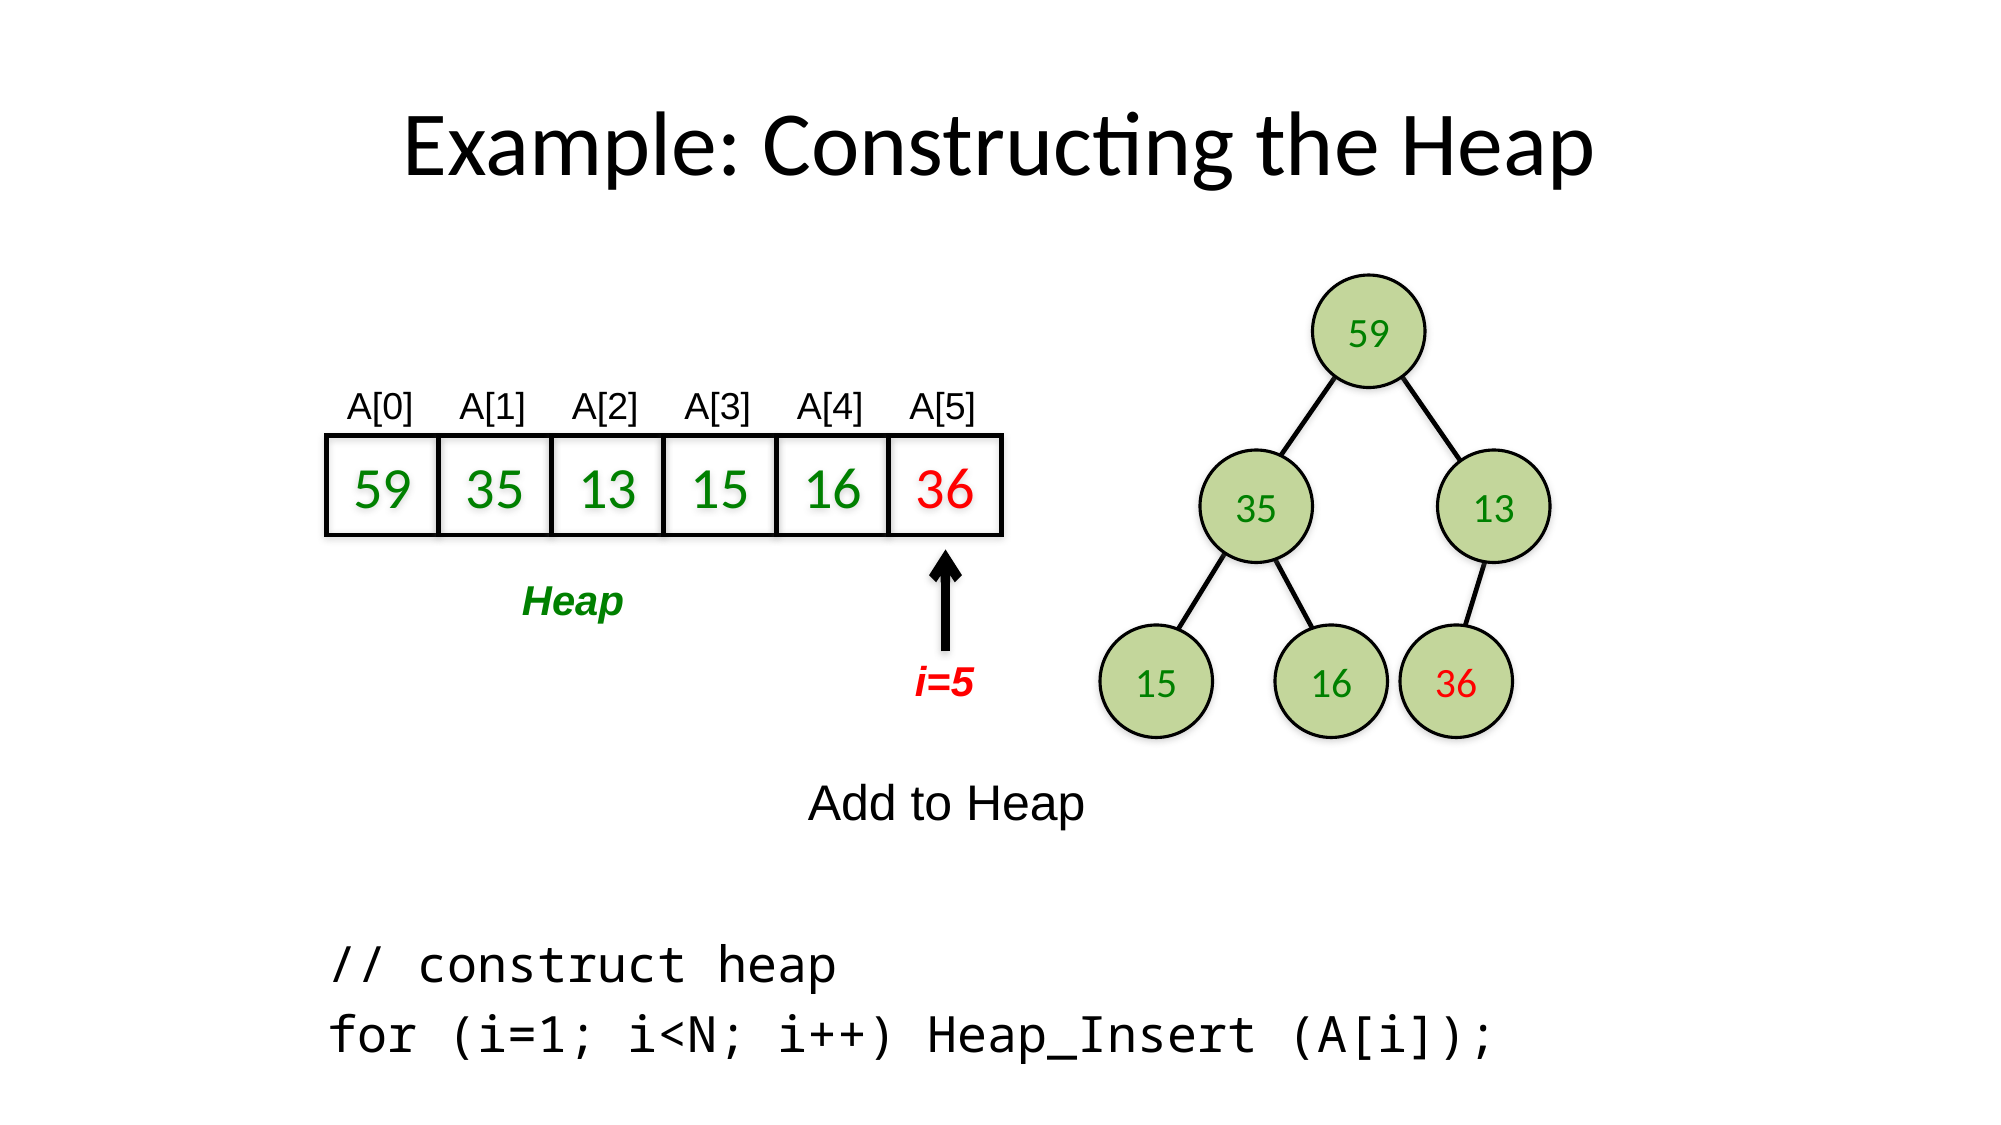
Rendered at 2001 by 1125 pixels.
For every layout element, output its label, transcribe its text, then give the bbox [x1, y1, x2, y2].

text_box 36 [888, 435, 1002, 536]
text_box 16 [776, 435, 888, 536]
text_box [1149, 512, 1251, 676]
text_box 13 [1437, 510, 1447, 533]
text_box Heap [507, 566, 640, 632]
text_box i=5 [900, 646, 990, 712]
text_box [1374, 337, 1488, 501]
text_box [1251, 512, 1338, 676]
title Example: Constructing the Heap [99, 45, 1900, 233]
text_box A[4] [782, 374, 879, 435]
text_box 15 [663, 435, 776, 536]
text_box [1249, 337, 1363, 501]
text_box A[5] [894, 374, 991, 435]
text_box 35 [438, 435, 551, 536]
text_box Add to Heap [793, 763, 1101, 839]
text_box 36 [1400, 626, 1513, 738]
text_box 13 [1487, 450, 1551, 562]
list // construct heap for (i=1; i<N; i++) Heap_Insert (A[i]); [312, 924, 1663, 1088]
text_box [1449, 512, 1501, 676]
text_box A[1] [444, 374, 541, 435]
text_box 15 [1100, 626, 1213, 738]
text_box A[2] [557, 374, 654, 435]
text_box A[3] [669, 374, 766, 435]
text_box 13 [551, 435, 663, 536]
text_box 59 [1312, 275, 1426, 388]
text_box A[0] [332, 374, 429, 435]
text_box 35 [1200, 451, 1248, 510]
text_box 59 [326, 435, 438, 536]
text_box 16 [1275, 625, 1388, 738]
